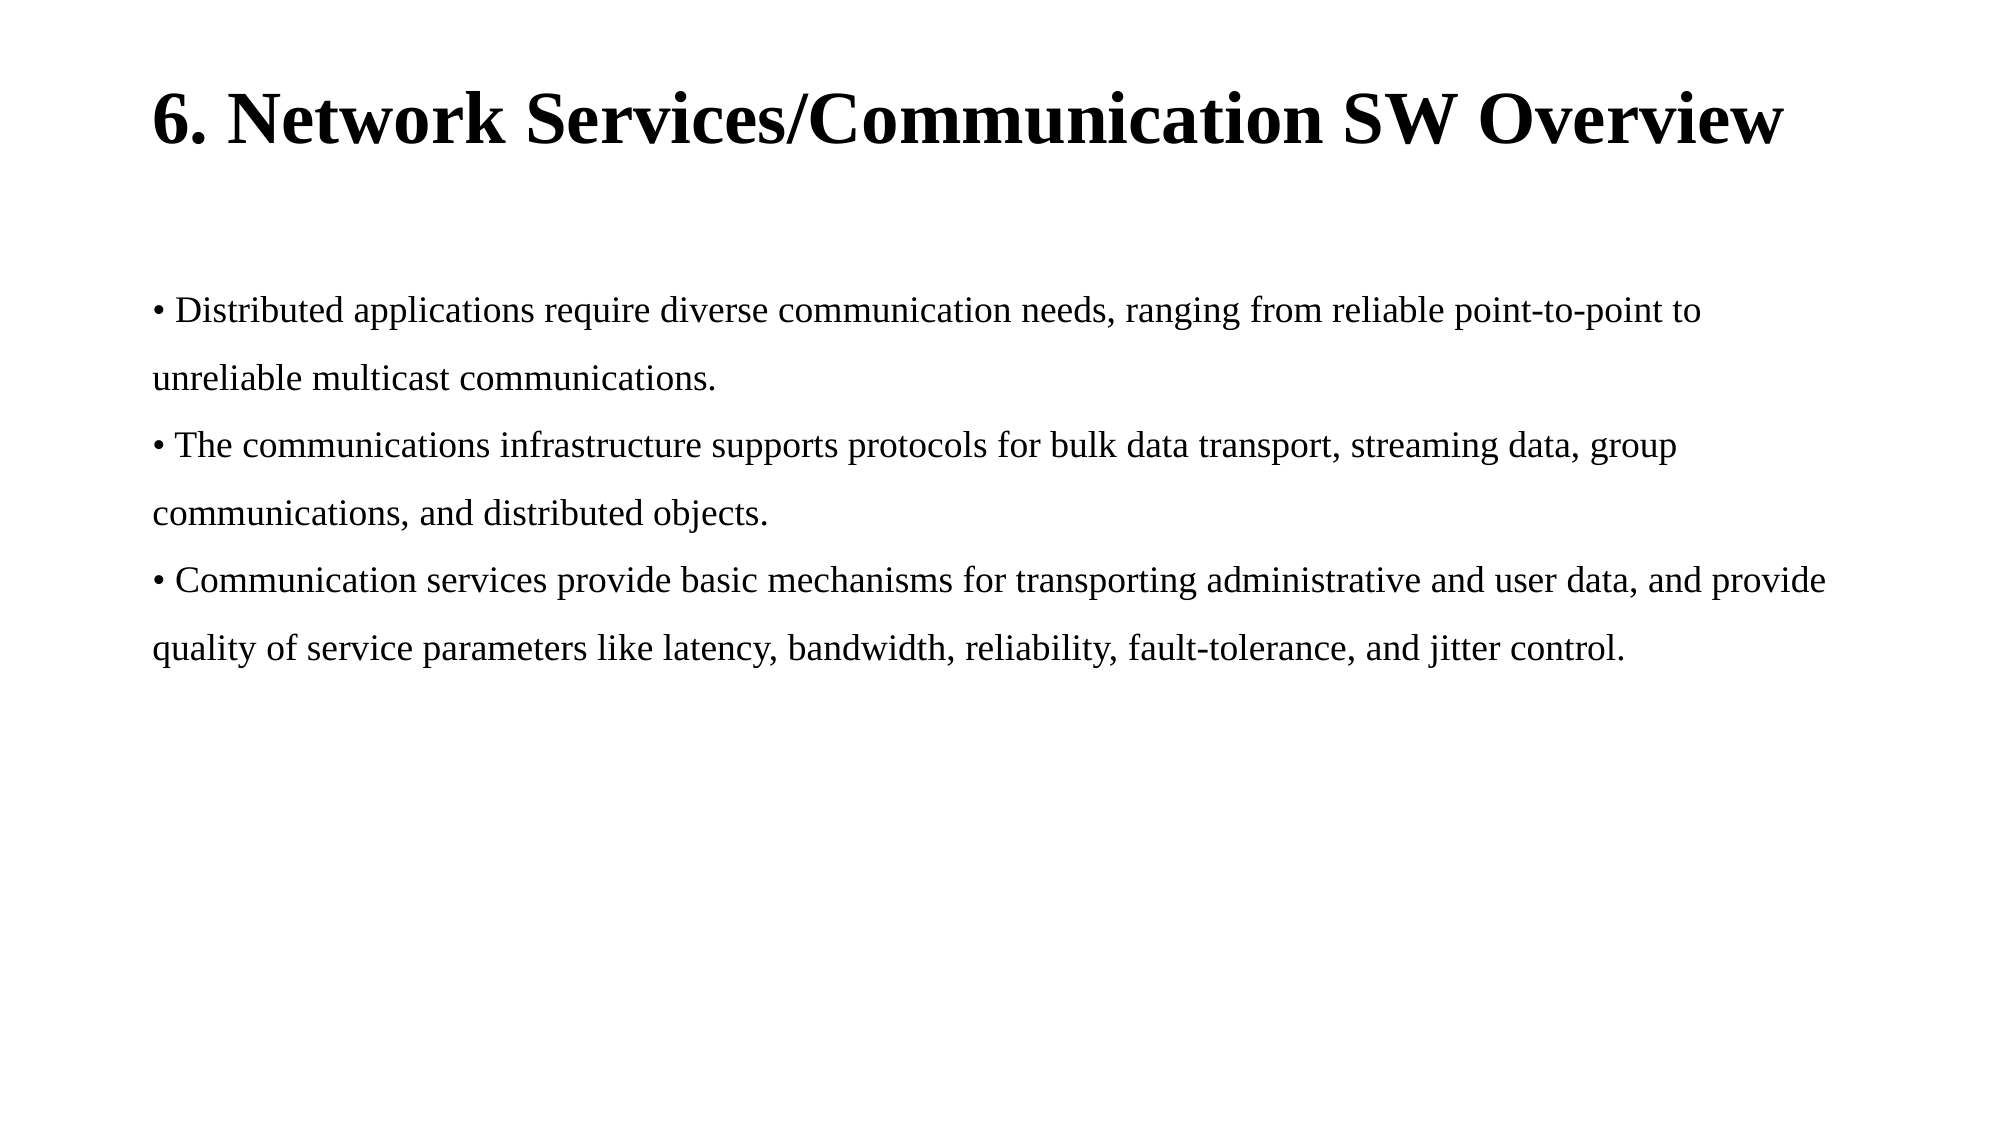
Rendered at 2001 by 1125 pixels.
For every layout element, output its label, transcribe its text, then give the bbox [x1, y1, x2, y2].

list • Distributed applications require diverse communication needs, ranging from reliable point-to-point to unreliable multicast communications. • The communications infrastructure supports protocols for bulk data transport, streaming data, group communications, and distributed objects. • Communication services provide basic mechanisms for transporting administrative and user data, and provide quality of service parameters like latency, bandwidth, reliability, fault-tolerance, and jitter control. [137, 187, 1863, 1014]
title 6. Network Services/Communication SW Overview [137, 59, 1863, 187]
